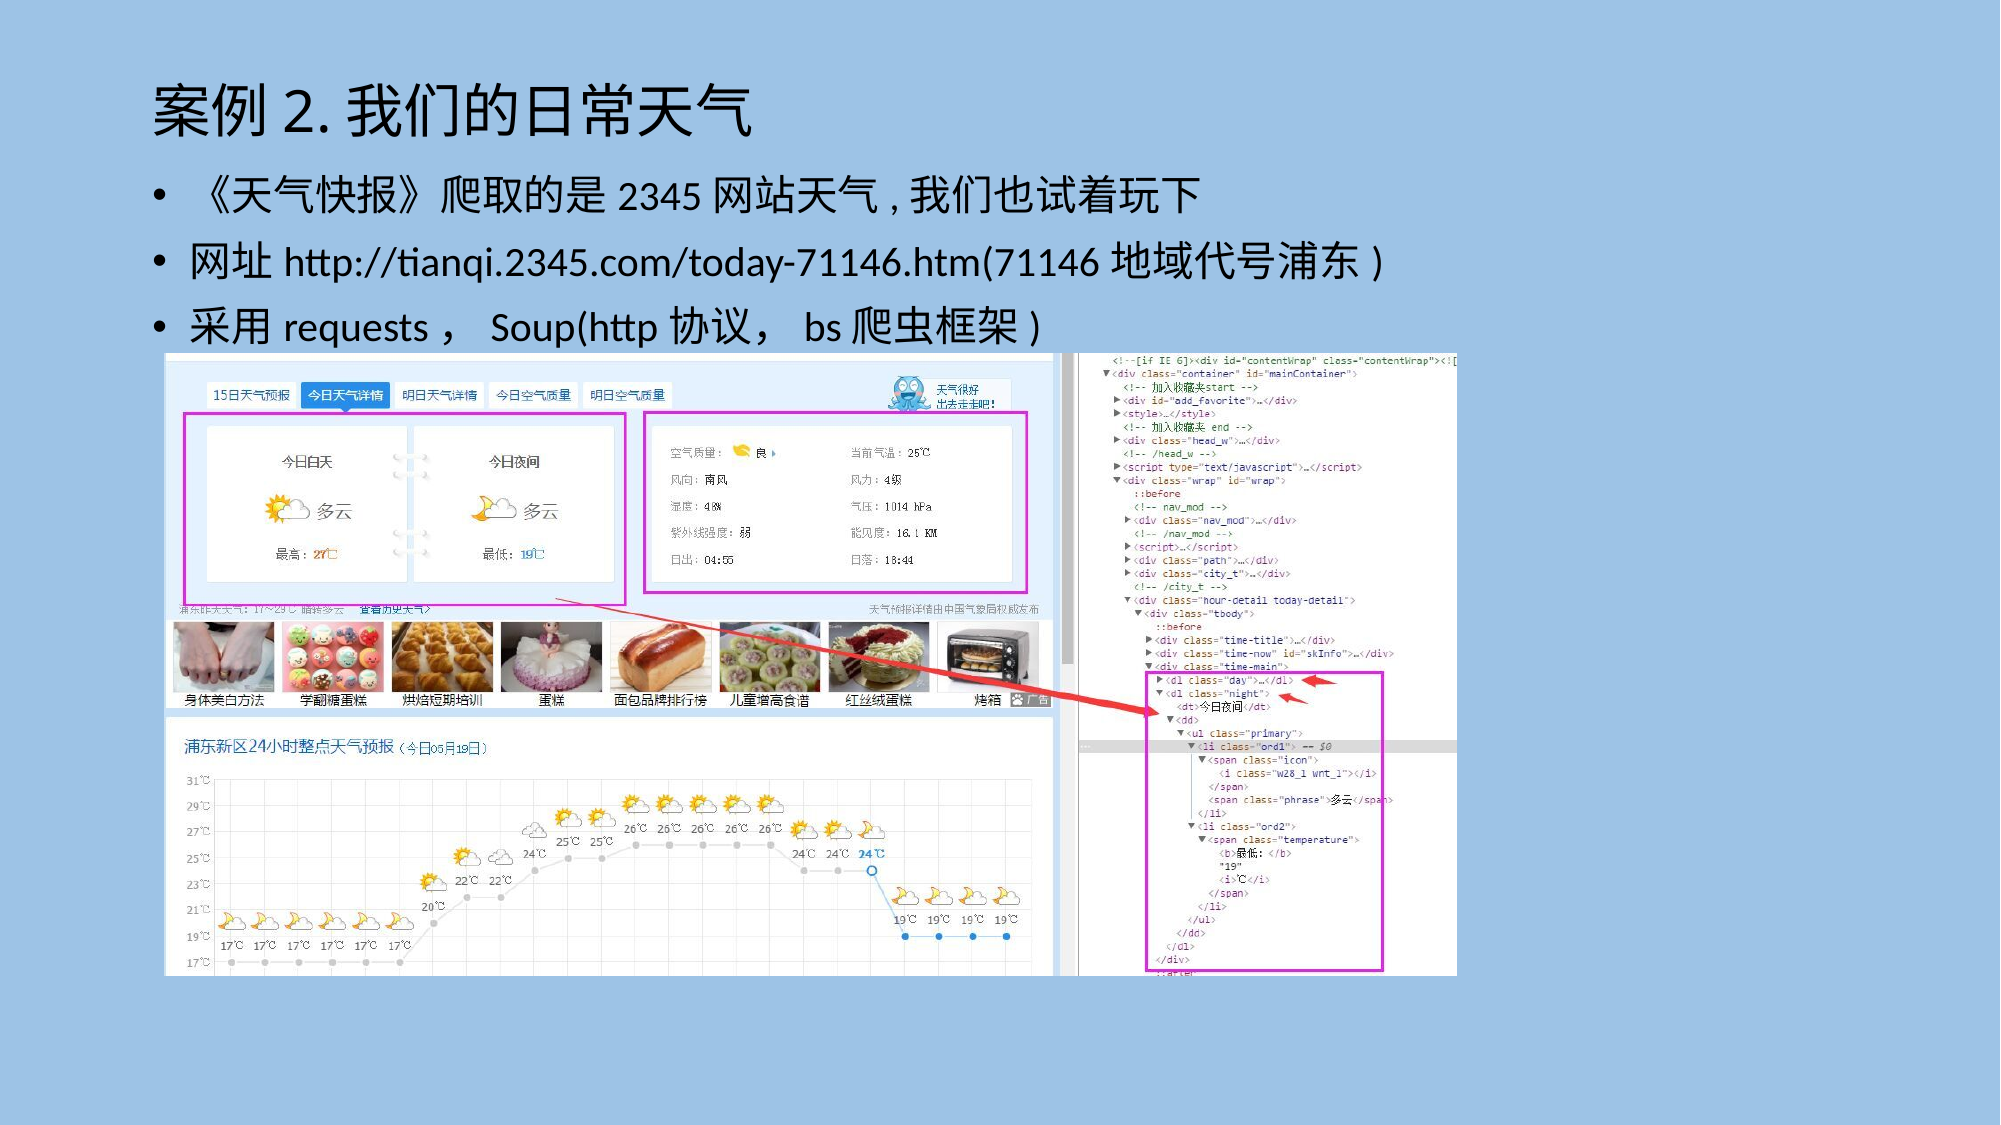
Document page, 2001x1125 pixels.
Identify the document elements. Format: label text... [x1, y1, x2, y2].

picture [164, 353, 1457, 976]
title 案例2.我们的日常天气 [137, 59, 1863, 166]
list 《天气快报》爬取的是2345网站天气,我们也试着玩下 网址http://tianqi.2345.com/today-71146.htm(71146地域代号浦东) 采用requests，Soup(http协议，bs爬虫框架) [137, 166, 1863, 1014]
